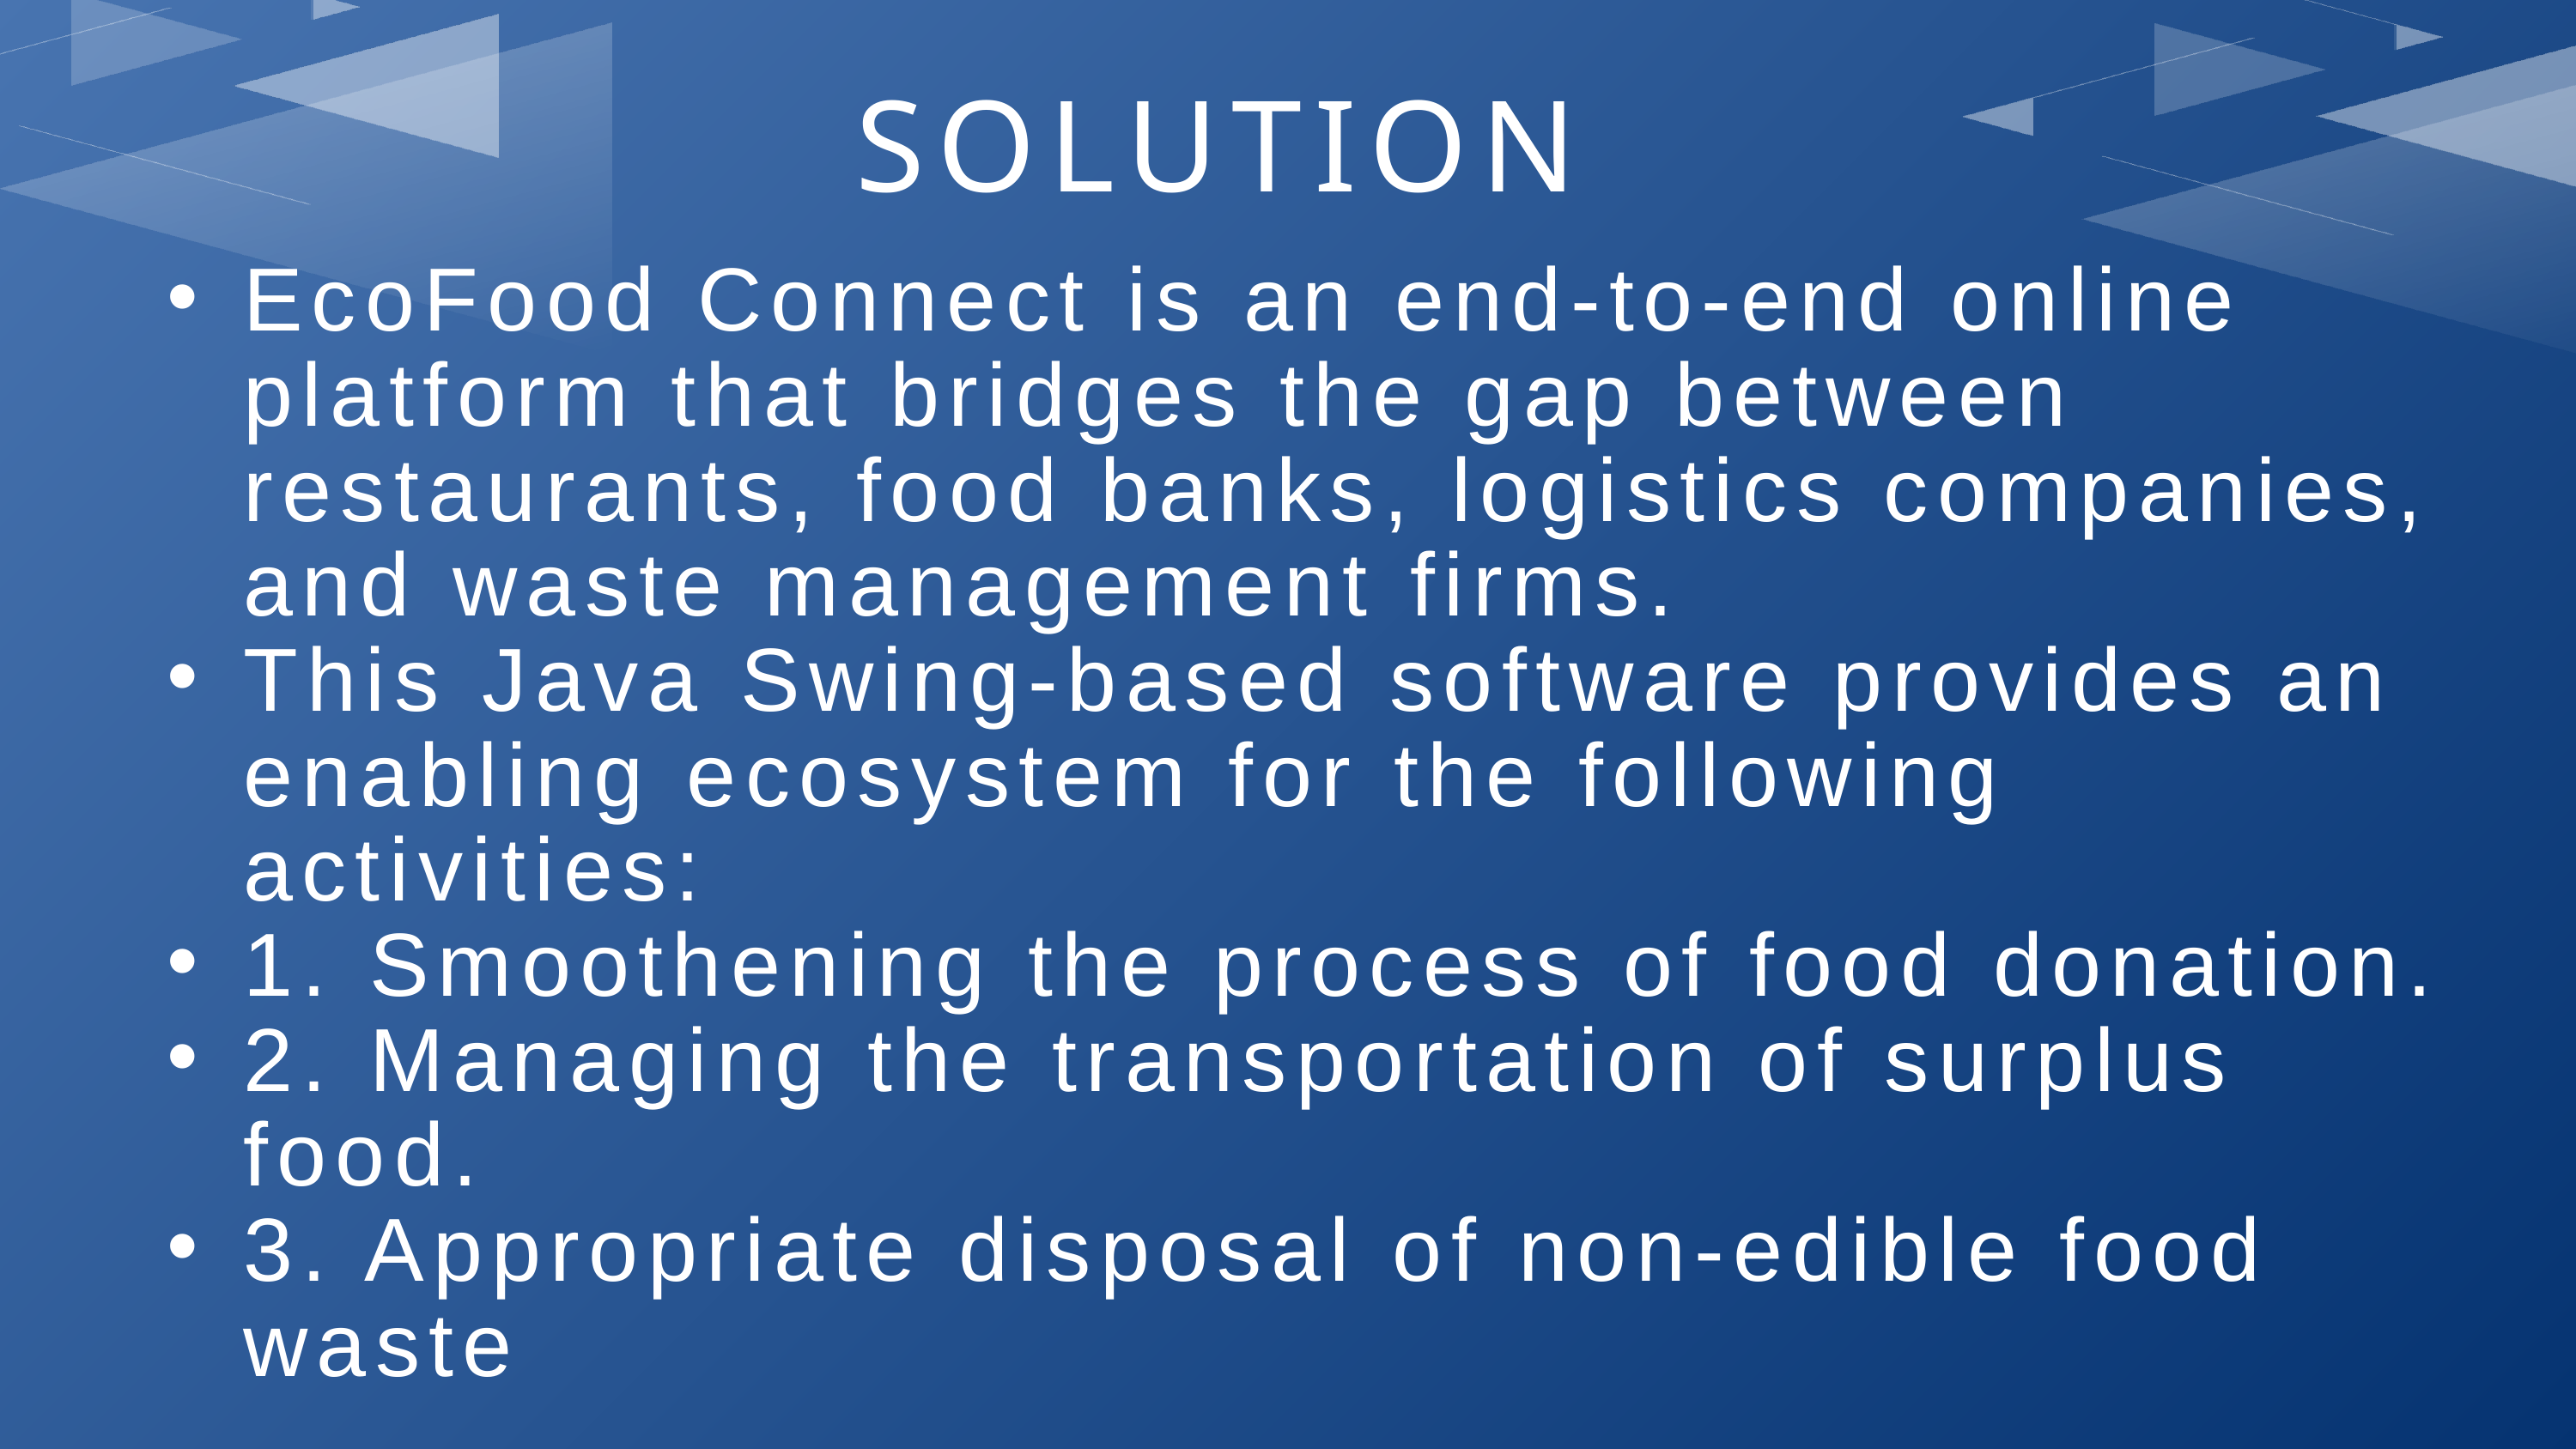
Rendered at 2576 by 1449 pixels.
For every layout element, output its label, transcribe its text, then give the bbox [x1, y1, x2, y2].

text_box [0, 0, 615, 353]
text_box SOLUTION [615, 82, 2258, 217]
text_box EcoFood Connect is an end-to-end online platform that bridges the gap between restaurants, food banks, logistics companies, and waste management firms. This Java Swing-based software provides an enabling ecosystem for the following activities: 1. Smoothening the process of food donation. 2. Managing the transportation of surplus food. 3. Appropriate disposal of non-edible food waste [90, 253, 2486, 1394]
text_box [1961, 0, 2576, 384]
